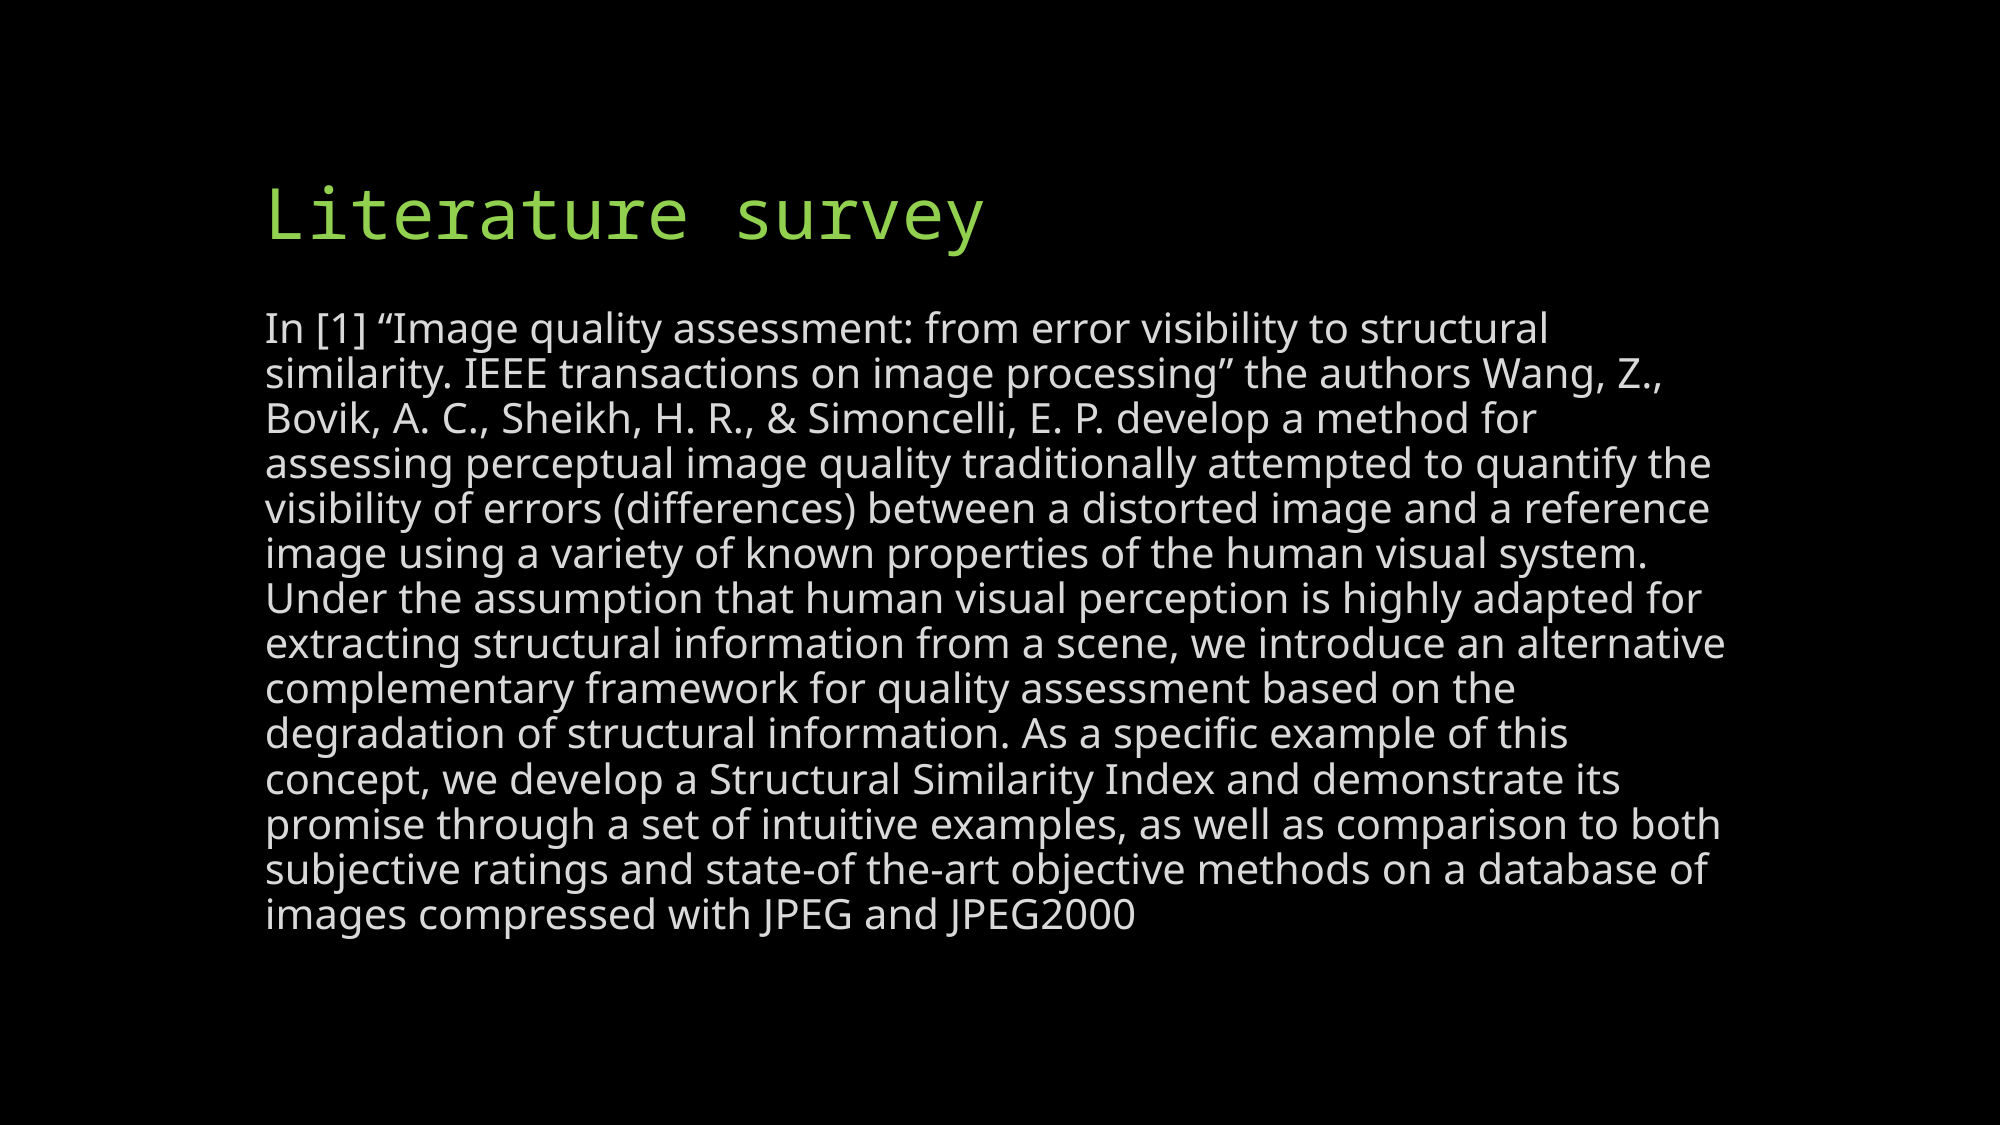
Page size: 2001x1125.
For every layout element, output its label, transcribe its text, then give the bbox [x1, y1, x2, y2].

list In [1] “Image quality assessment: from error visibility to structural similarity. IEEE transactions on image processing” the authors Wang, Z., Bovik, A. C., Sheikh, H. R., & Simoncelli, E. P. develop a method for assessing perceptual image quality traditionally attempted to quantify the visibility of errors (differences) between a distorted image and a reference image using a variety of known properties of the human visual system. Under the assumption that human visual perception is highly adapted for extracting structural information from a scene, we introduce an alternative complementary framework for quality assessment based on the degradation of structural information. As a specific example of this concept, we develop a Structural Similarity Index and demonstrate its promise through a set of intuitive examples, as well as comparison to both subjective ratings and state-of the-art objective methods on a database of images compressed with JPEG and JPEG2000 [249, 299, 1750, 1000]
title Literature survey [249, 75, 1750, 263]
